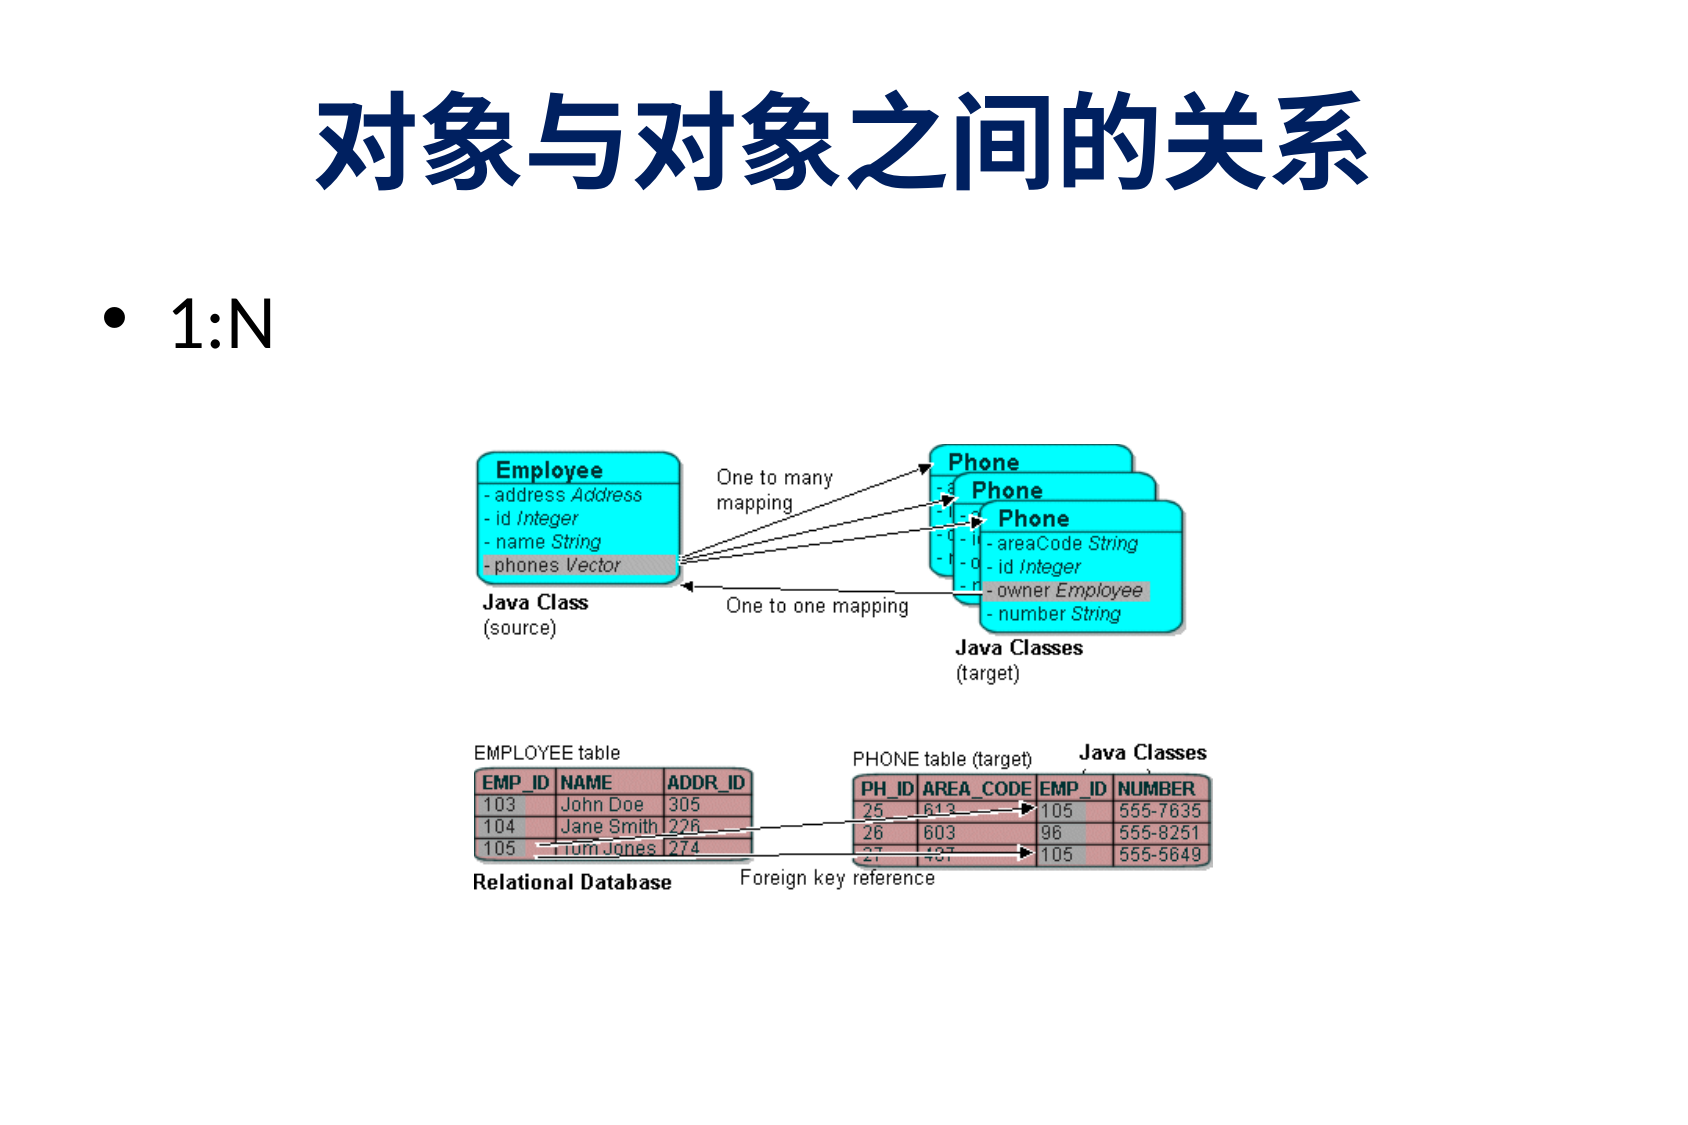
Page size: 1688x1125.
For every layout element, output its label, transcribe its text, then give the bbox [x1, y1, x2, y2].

list 1:N [84, 262, 1604, 1005]
title 对象与对象之间的关系 [84, 45, 1604, 233]
picture [474, 444, 1213, 911]
